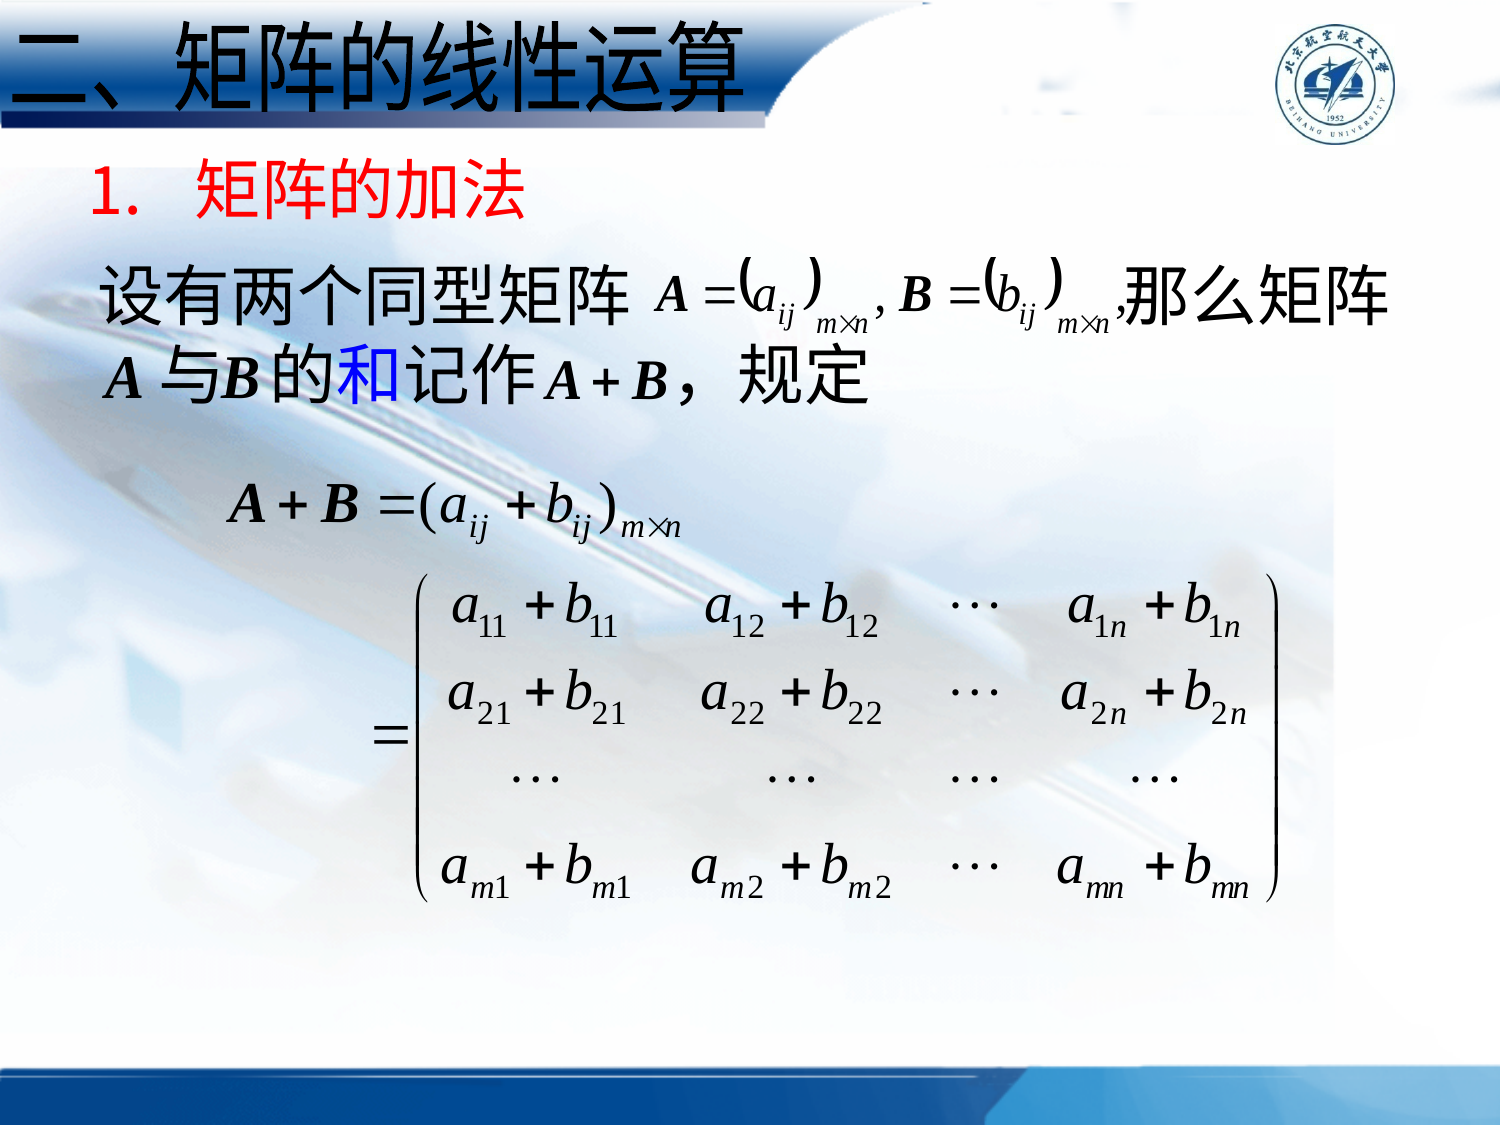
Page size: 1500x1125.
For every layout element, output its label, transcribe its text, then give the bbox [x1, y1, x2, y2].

text_box ⒈ 矩阵的加法 [67, 140, 543, 236]
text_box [216, 468, 1294, 918]
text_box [82, 245, 1471, 424]
picture [0, 0, 1500, 1125]
